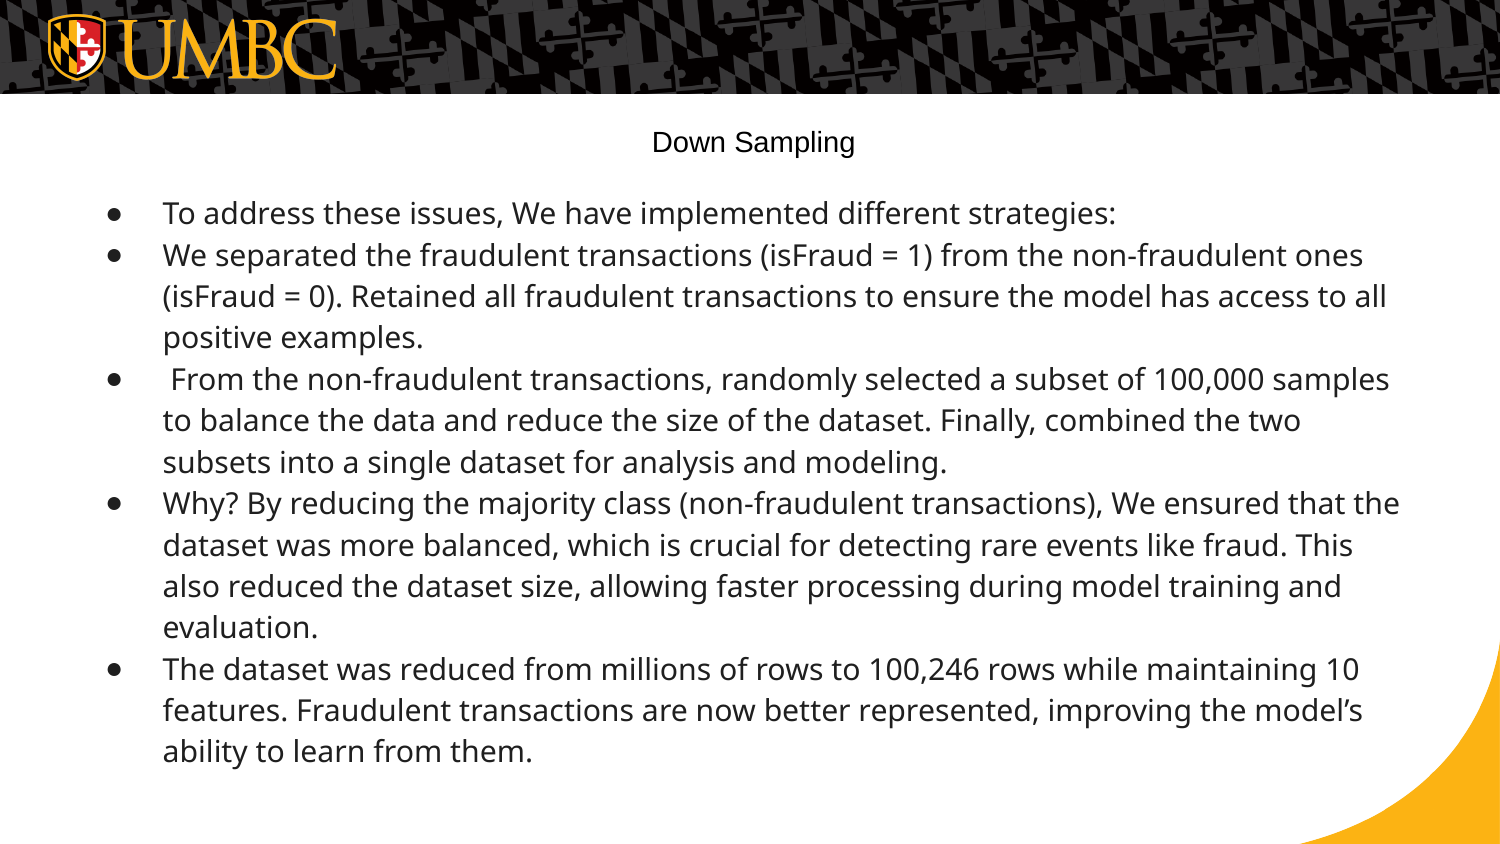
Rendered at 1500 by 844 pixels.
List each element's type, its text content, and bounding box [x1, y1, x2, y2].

picture [0, 0, 1500, 94]
list To address these issues, We have implemented different strategies: We separated the fraudulent transactions (isFraud = 1) from the non-fraudulent ones (isFraud = 0). Retained all fraudulent transactions to ensure the model has access to all positive examples. From the non-fraudulent transactions, randomly selected a subset of 100,000 samples to balance the data and reduce the size of the dataset. Finally, combined the two subsets into a single dataset for analysis and modeling. Why? By reducing the majority class (non-fraudulent transactions), We ensured that the dataset was more balanced, which is crucial for detecting rare events like fraud. This also reduced the dataset size, allowing faster processing during model training and evaluation. The dataset was reduced from millions of rows to 100,246 rows while maintaining 10 features. Fraudulent transactions are now better represented, improving the model’s ability to learn from them. [75, 181, 1425, 781]
picture [1299, 639, 1500, 844]
title Down Sampling [75, 115, 1425, 166]
